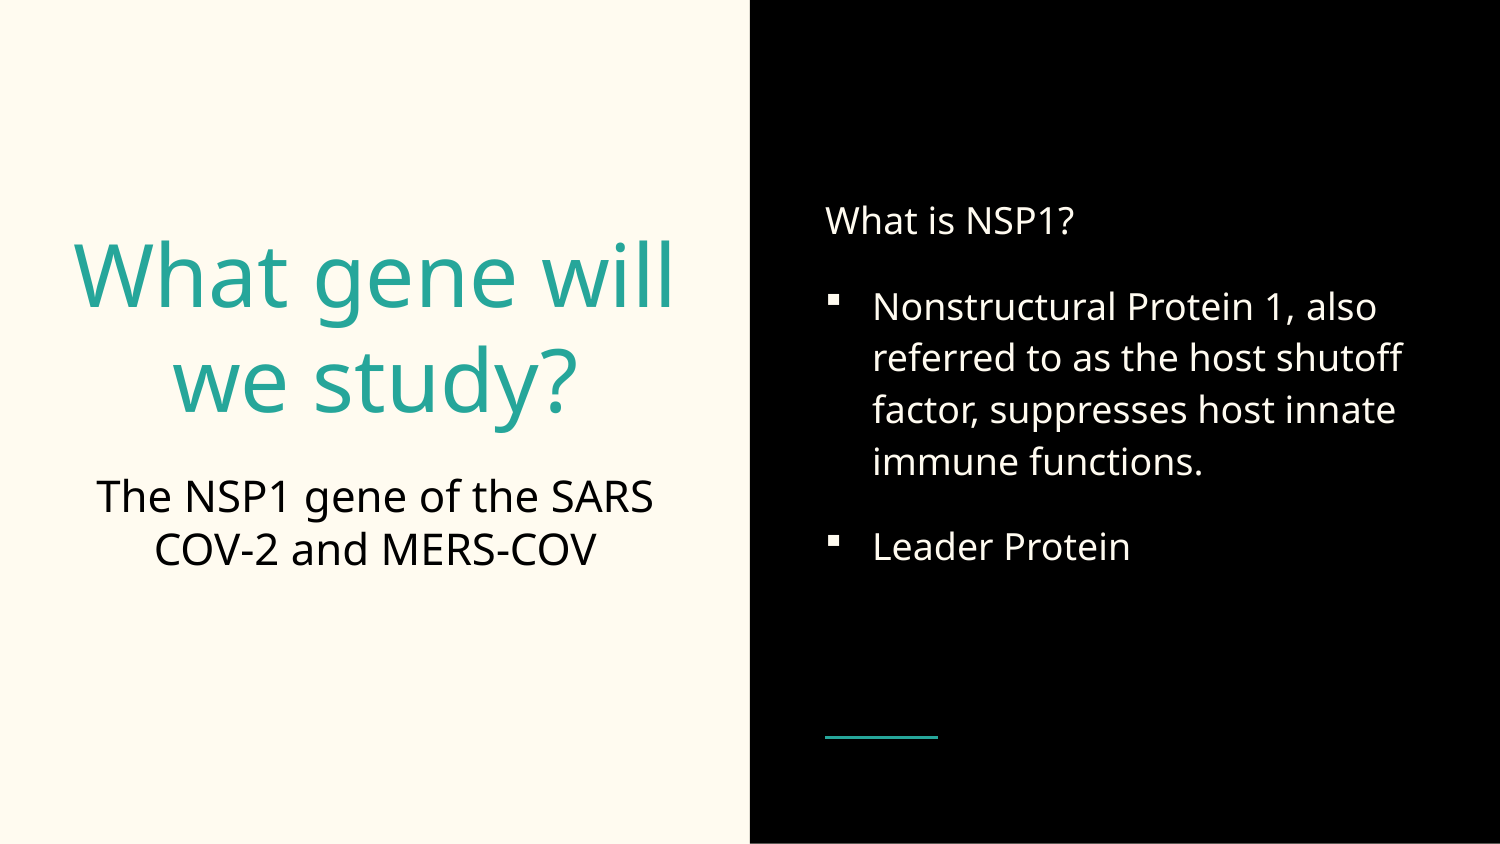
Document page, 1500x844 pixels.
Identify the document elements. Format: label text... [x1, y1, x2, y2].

list What is NSP1? Nonstructural Protein 1, also referred to as the host shutoff factor, suppresses host innate immune functions. Leader Protein [810, 118, 1440, 725]
subtitle The NSP1 gene of the SARS COV-2 and MERS-COV [43, 454, 708, 675]
title What gene will we study? [43, 226, 708, 446]
